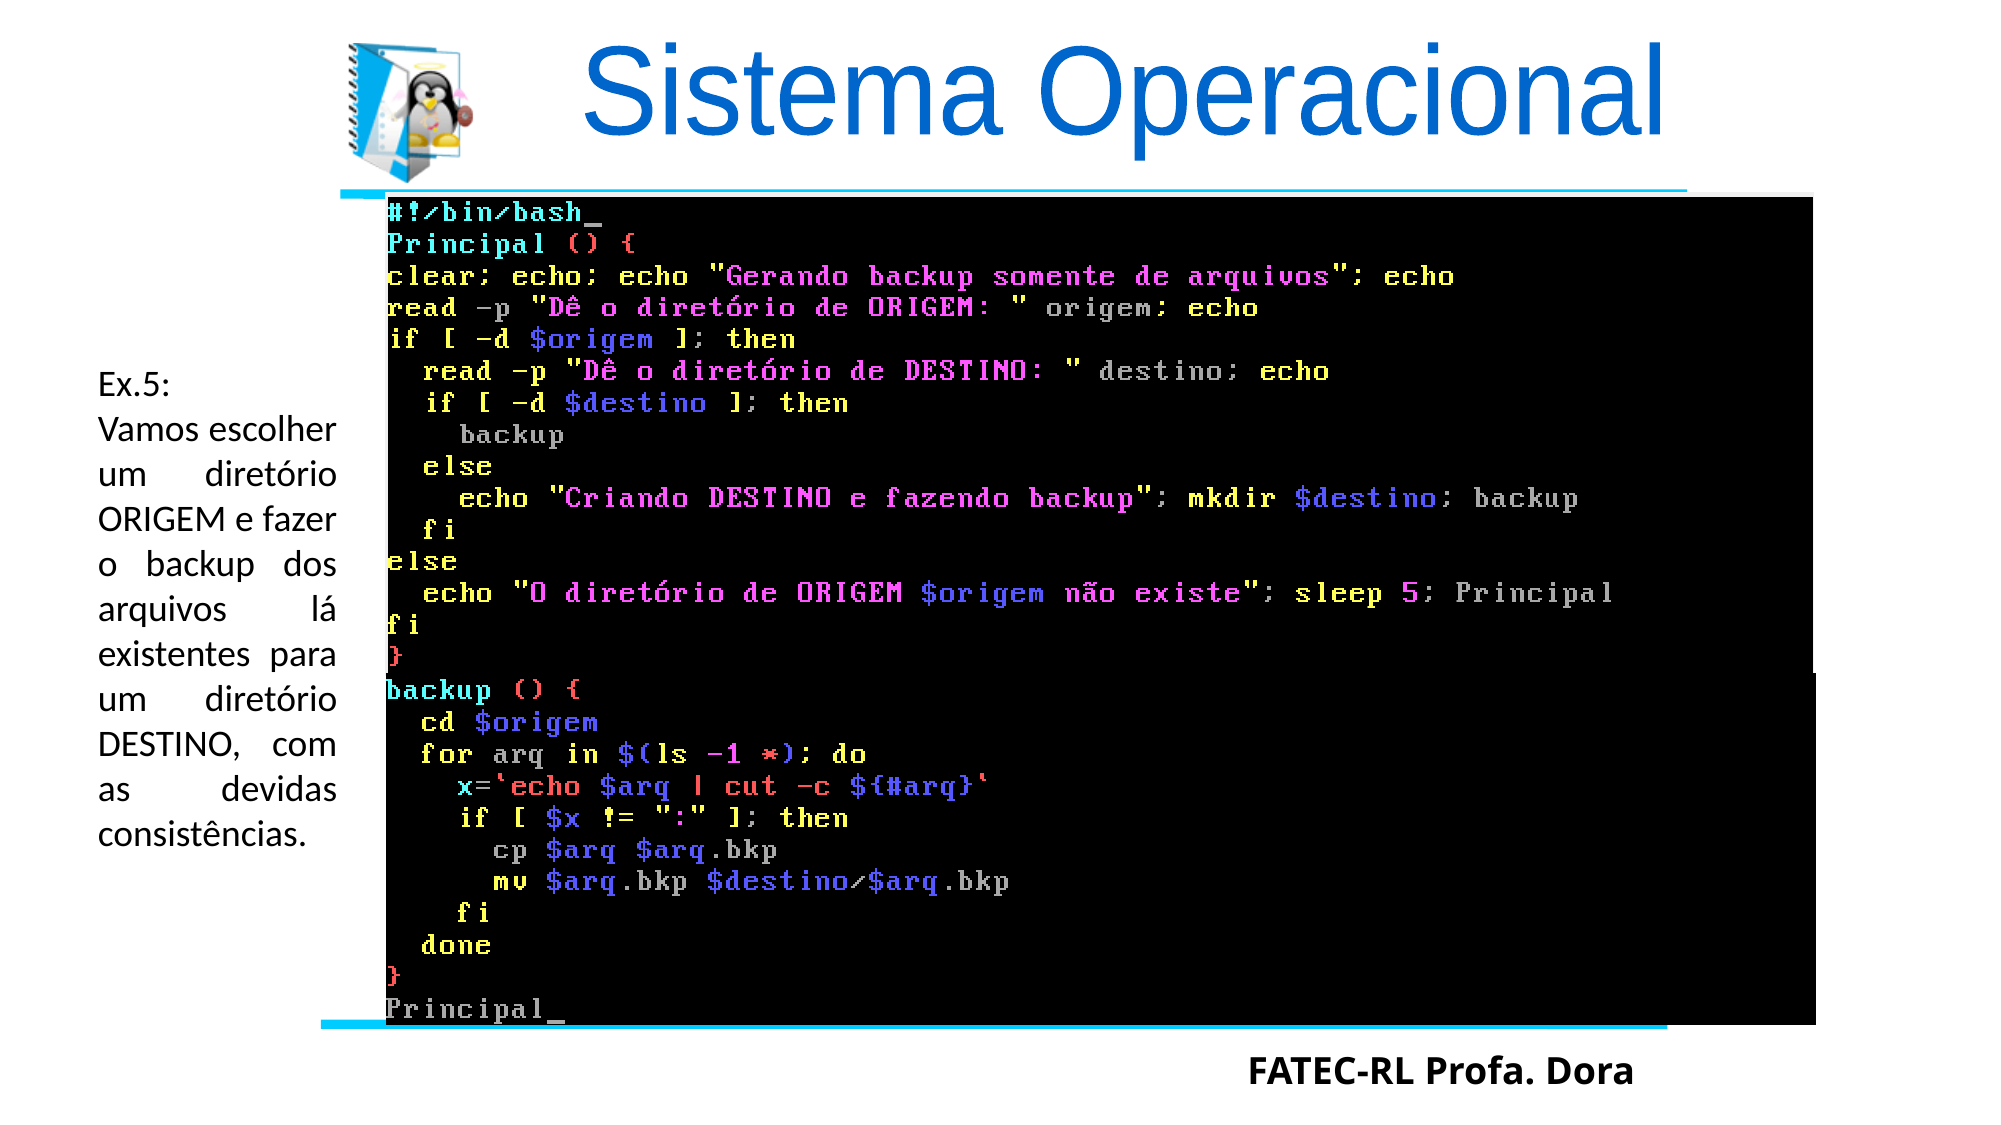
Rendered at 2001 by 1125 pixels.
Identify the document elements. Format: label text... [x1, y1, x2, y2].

text_box Ex.5: Vamos escolher um diretório ORIGEM e fazer o backup dos arquivos lá existentes para um diretório DESTINO, com as devidas consistências. [83, 351, 320, 862]
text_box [385, 192, 1816, 1025]
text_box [320, 42, 1719, 1100]
